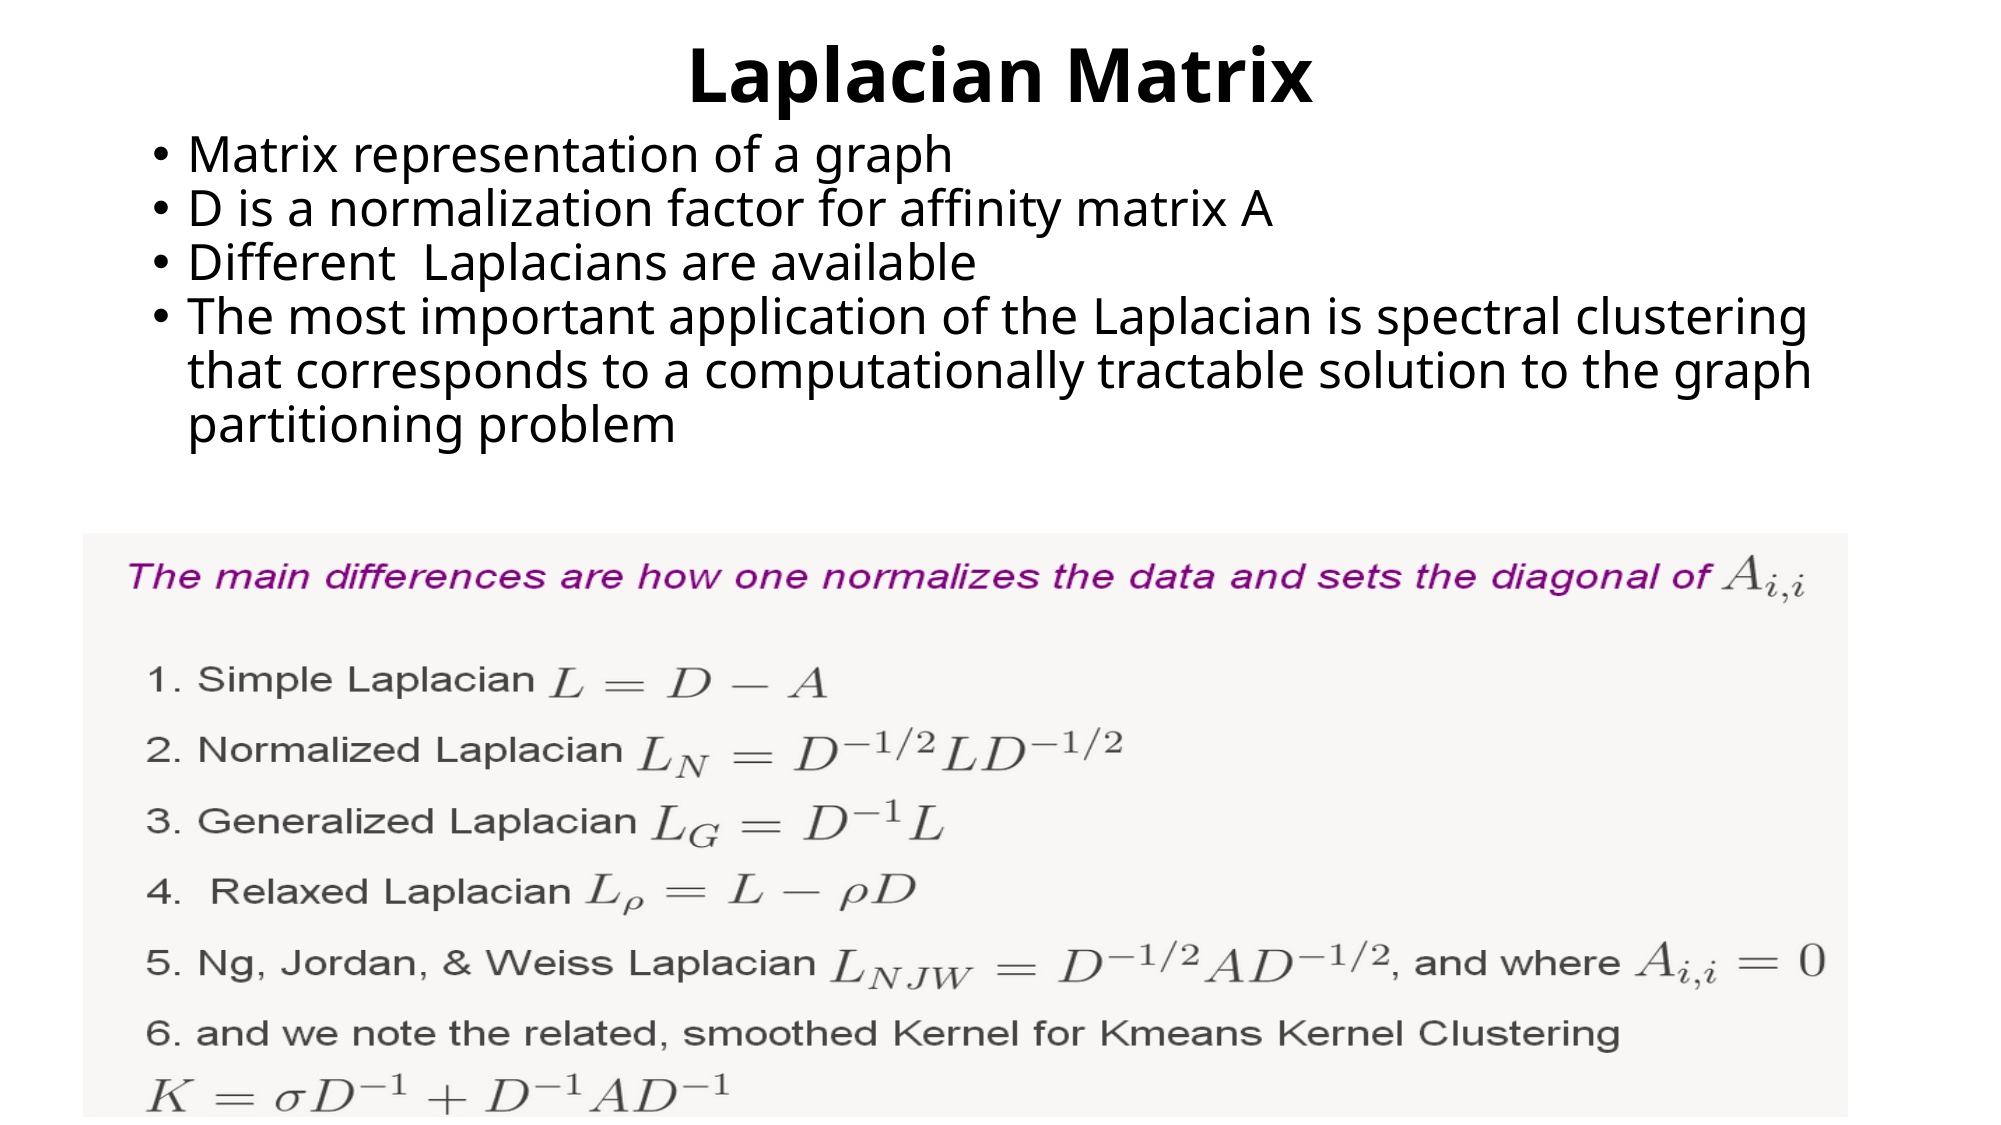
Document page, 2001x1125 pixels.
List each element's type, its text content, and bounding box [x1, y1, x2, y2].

text_box Laplacian Matrix [137, 0, 1863, 122]
text_box Matrix representation of a graph D is a normalization factor for affinity matrix A Different Laplacians are available The most important application of the Laplacian is spectral clustering that corresponds to a computationally tractable solution to the graph partitioning problem [137, 122, 1863, 917]
picture [83, 532, 1849, 1117]
